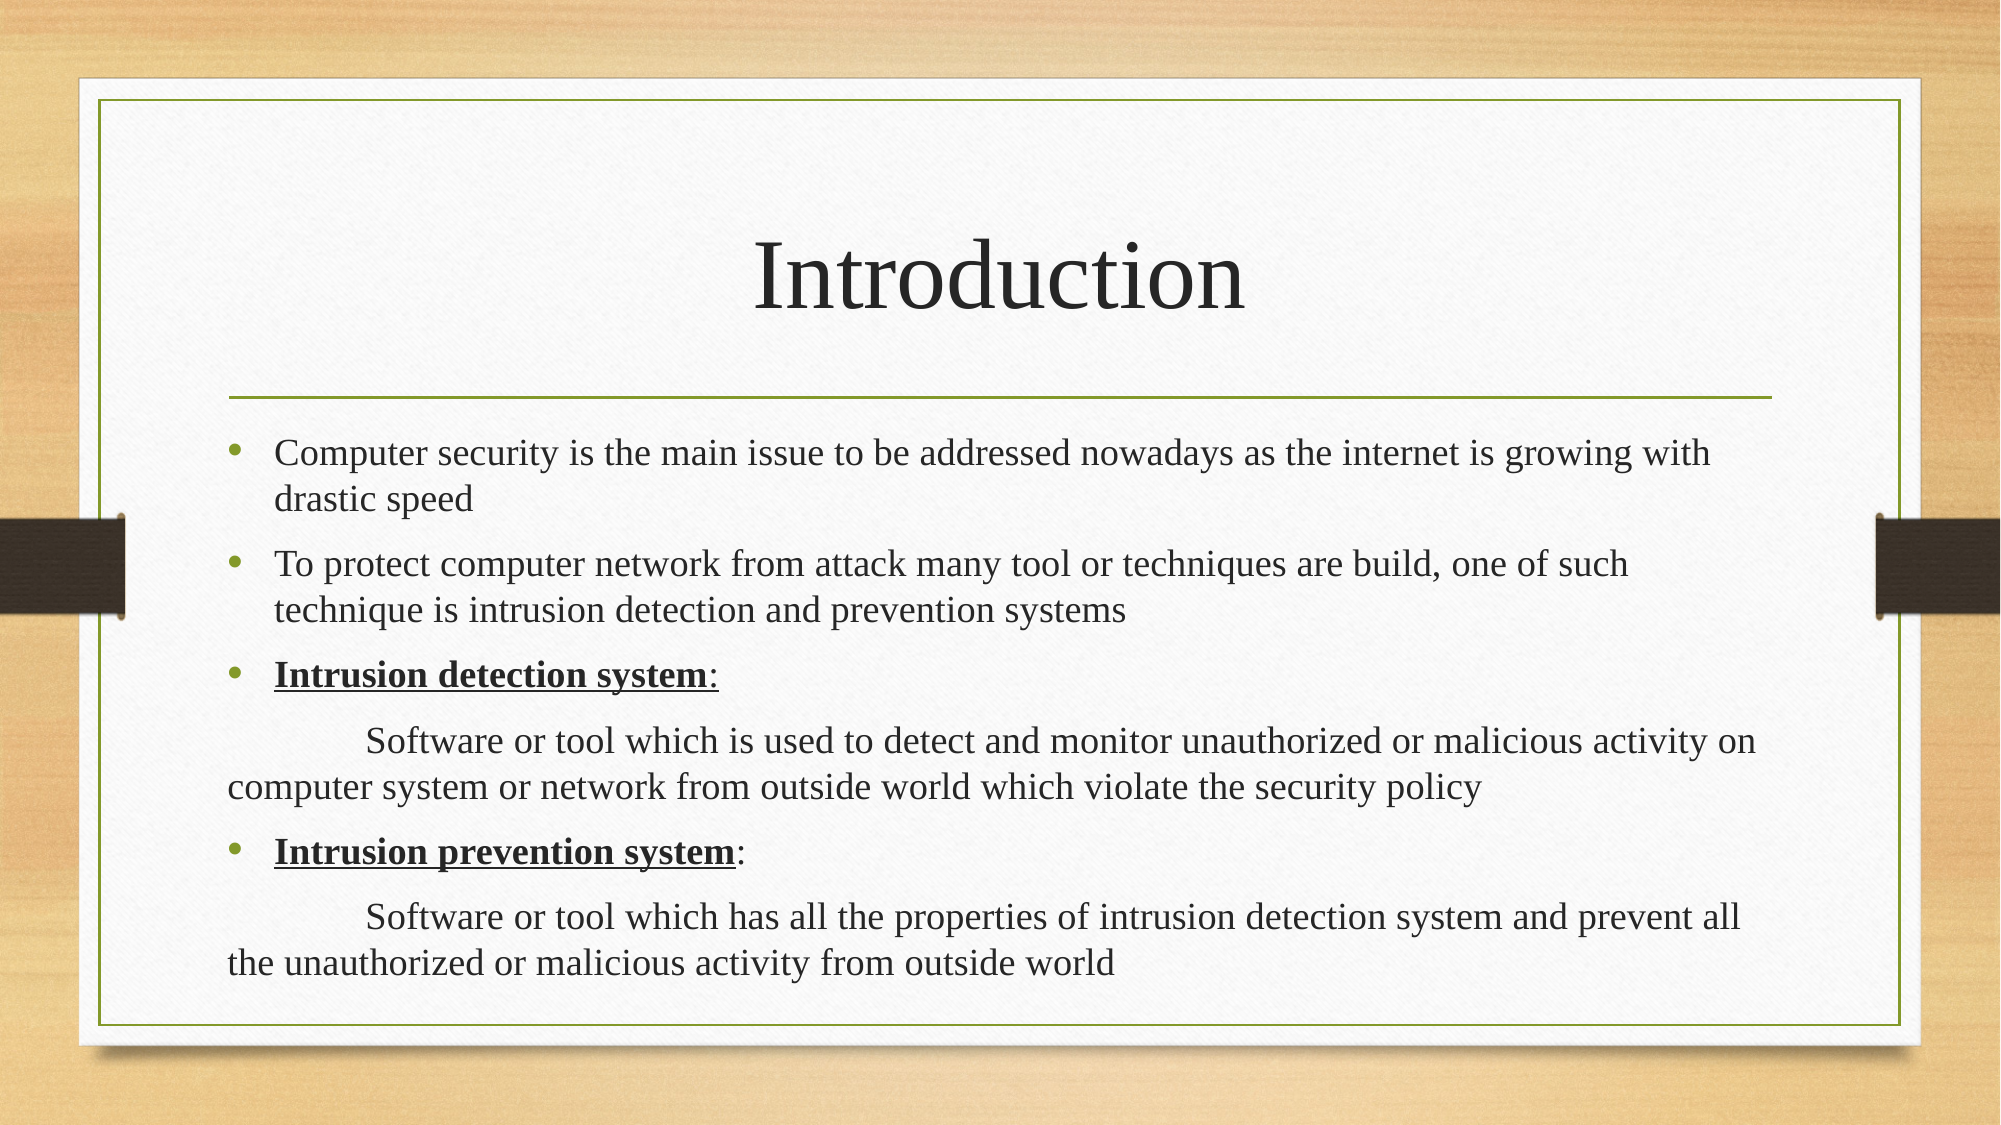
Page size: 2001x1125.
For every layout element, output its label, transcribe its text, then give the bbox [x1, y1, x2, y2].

picture [0, 0, 2001, 1125]
list Computer security is the main issue to be addressed nowadays as the internet is growing with drastic speed To protect computer network from attack many tool or techniques are build, one of such technique is intrusion detection and prevention systems Intrusion detection system: Software or tool which is used to detect and monitor unauthorized or malicious activity on computer system or network from outside world which violate the security policy Intrusion prevention system: Software or tool which has all the properties of intrusion detection system and prevent all the unauthorized or malicious activity from outside world [212, 419, 1788, 994]
title Introduction [212, 161, 1788, 375]
